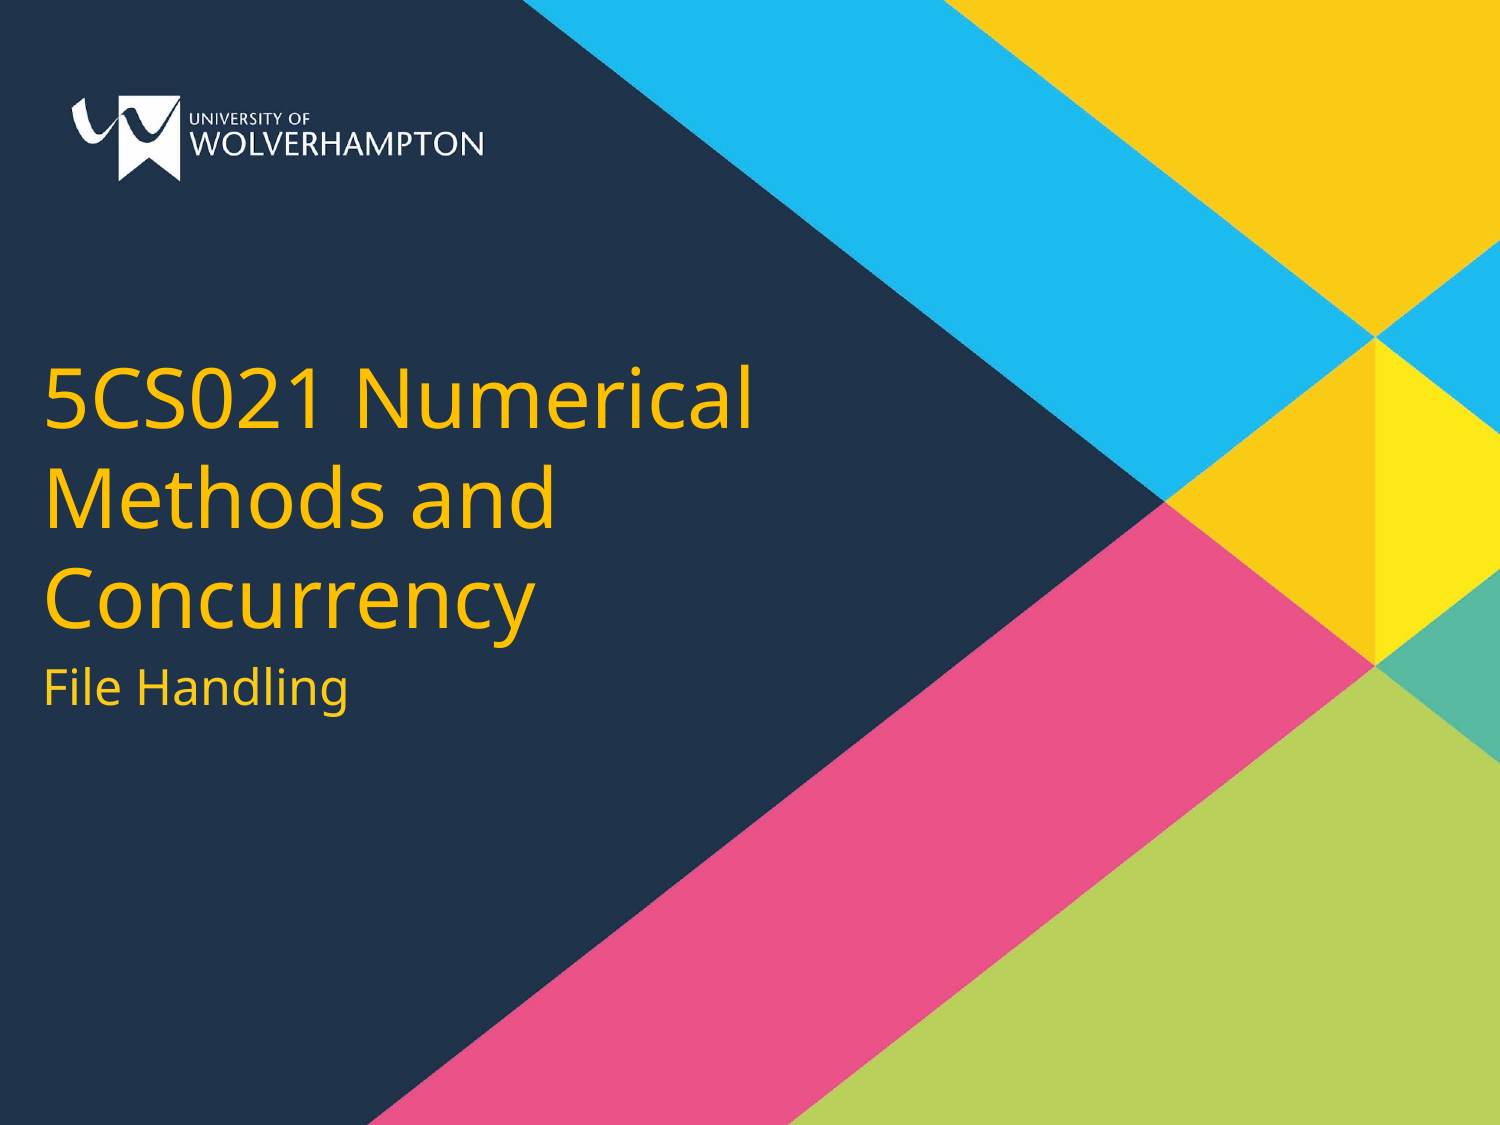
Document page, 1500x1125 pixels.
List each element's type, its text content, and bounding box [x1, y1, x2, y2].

picture [0, 0, 1500, 1125]
subtitle 5CS021 Numerical Methods and Concurrency File Handling [27, 338, 1078, 626]
